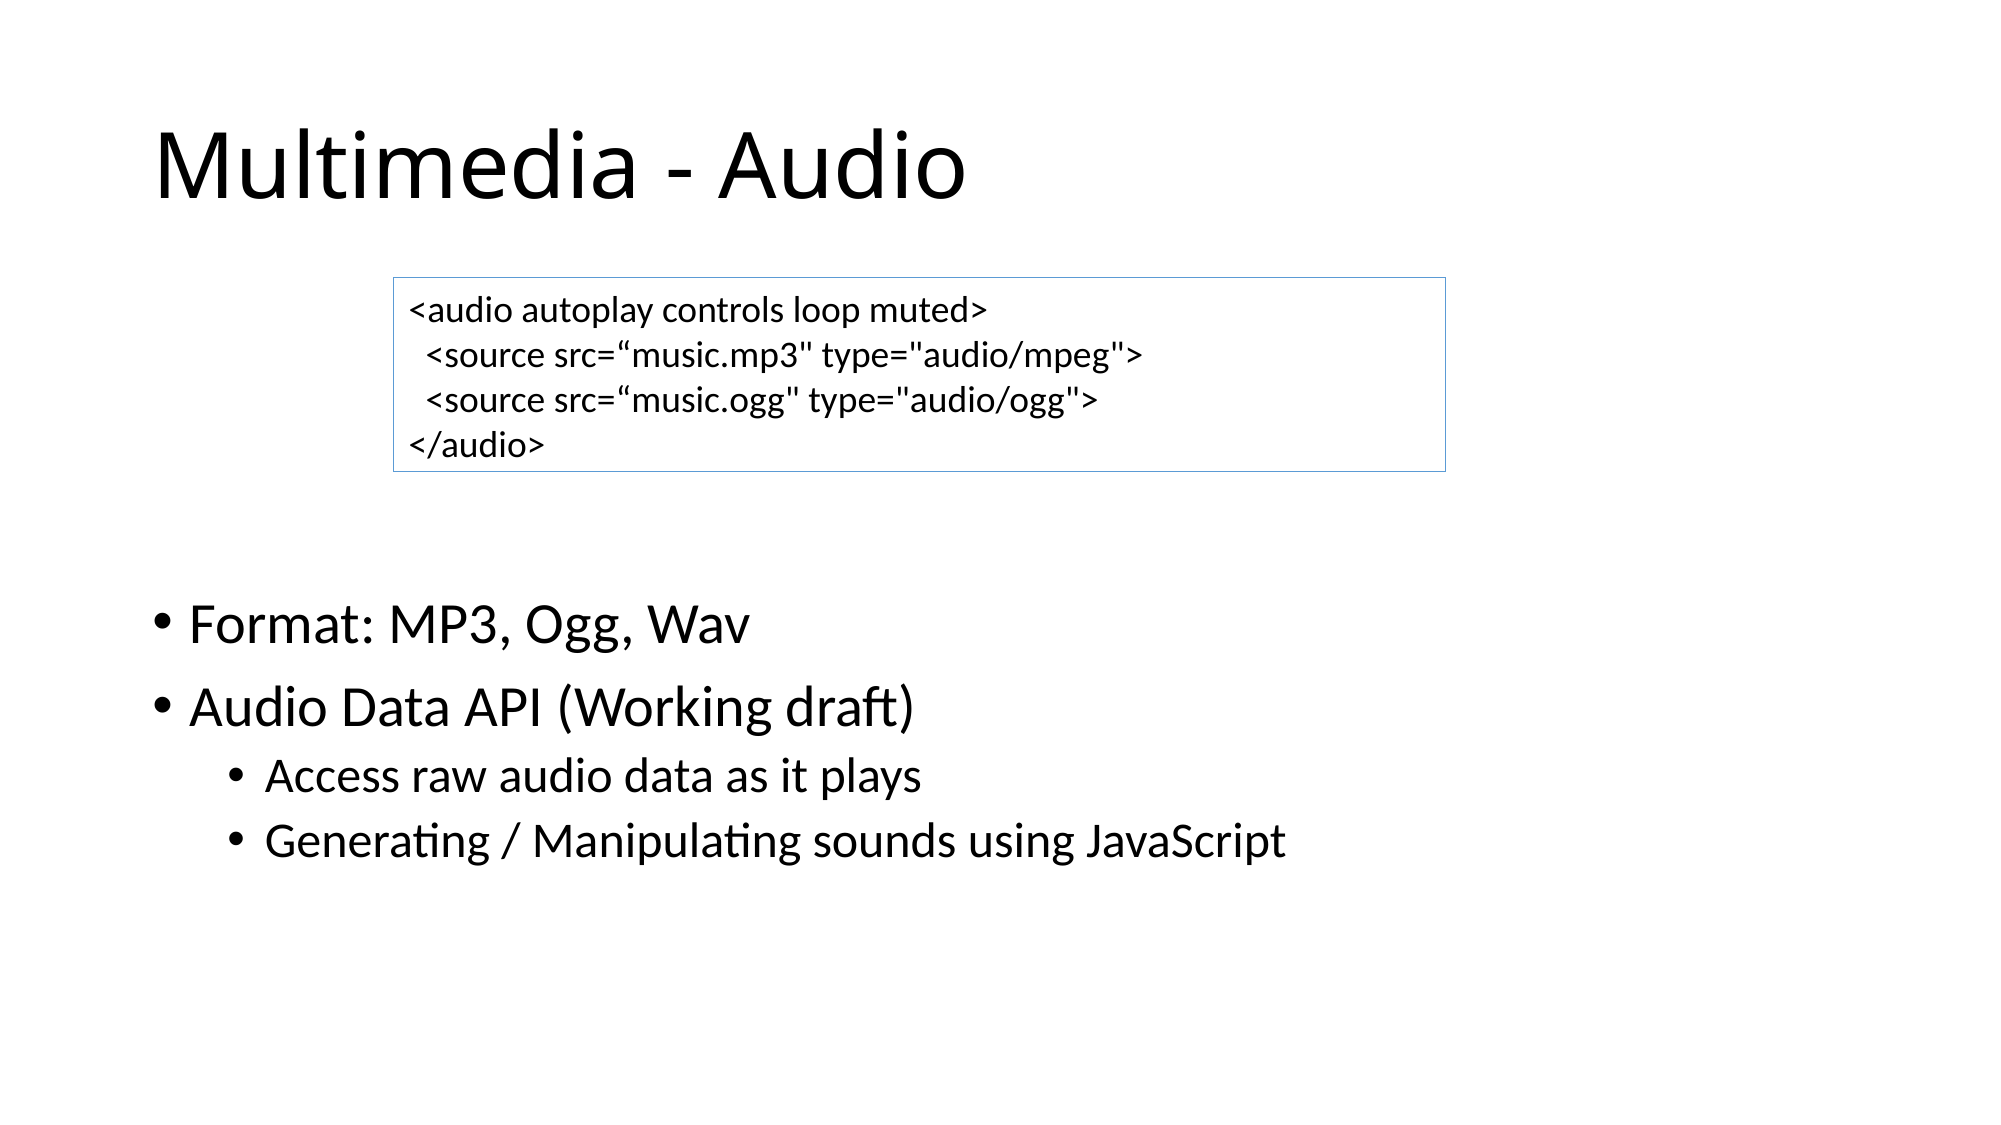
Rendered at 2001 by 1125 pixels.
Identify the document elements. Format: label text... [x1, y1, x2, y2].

list Format: MP3, Ogg, Wav Audio Data API (Working draft) Access raw audio data as it plays Generating / Manipulating sounds using JavaScript [137, 585, 1863, 1014]
text_box <audio autoplay controls loop muted> <source src=“music.mp3" type="audio/mpeg"> <source src=“music.ogg" type="audio/ogg"> </audio> [393, 277, 1446, 472]
title Multimedia - Audio [137, 59, 1863, 278]
